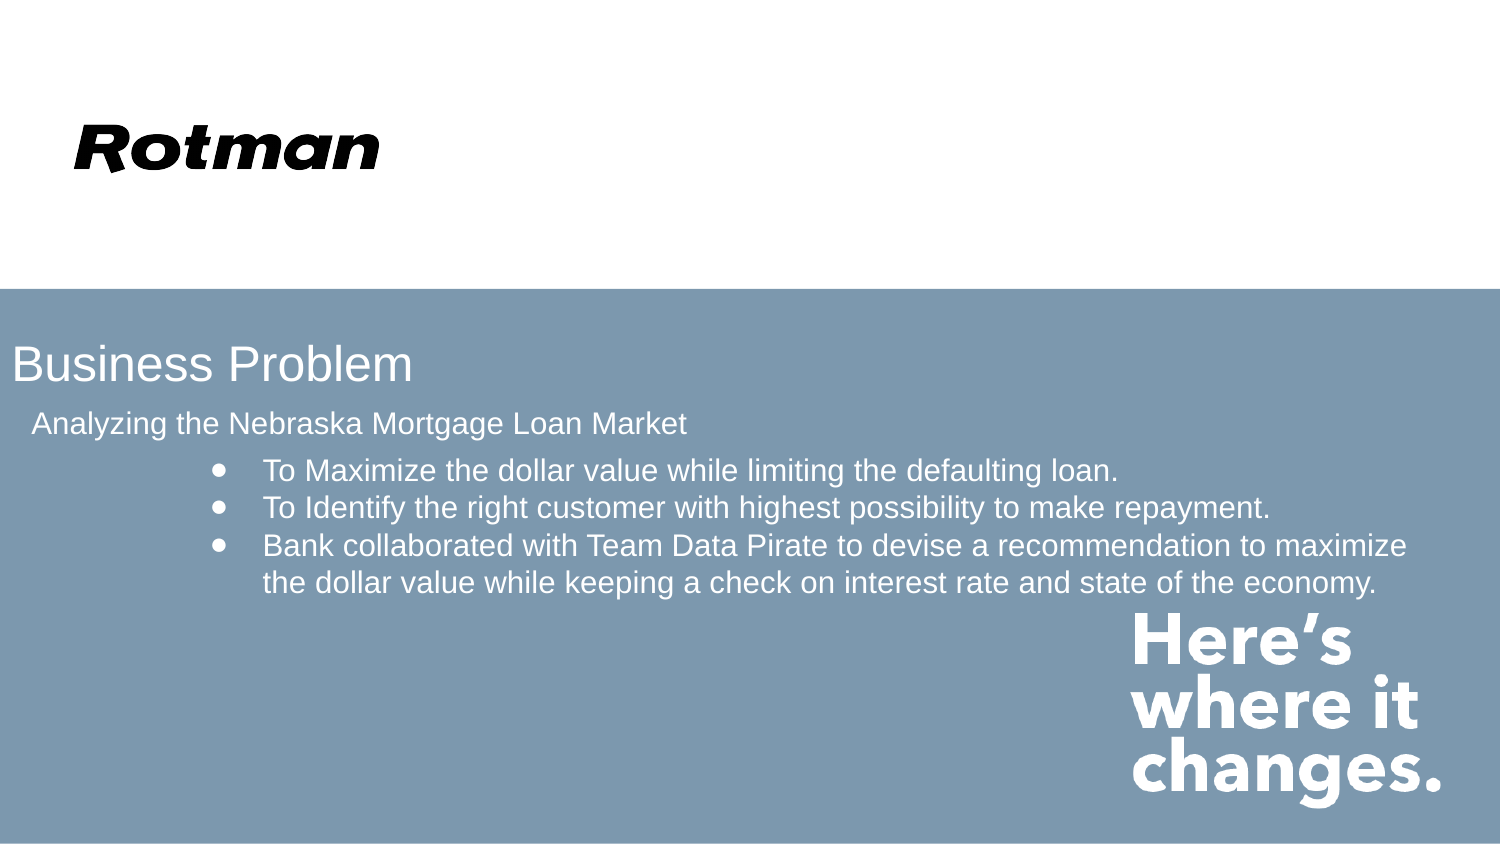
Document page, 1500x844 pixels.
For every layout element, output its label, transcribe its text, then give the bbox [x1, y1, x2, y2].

text_box To Maximize the dollar value while limiting the defaulting loan. To Identify the right customer with highest possibility to make repayment. Bank collaborated with Team Data Pirate to devise a recommendation to maximize the dollar value while keeping a check on interest rate and state of the economy. [172, 435, 1432, 615]
list Analyzing the Nebraska Mortgage Loan Market [20, 397, 1296, 522]
title Business Problem [0, 230, 1275, 398]
picture [1097, 563, 1459, 832]
picture [58, 107, 396, 195]
